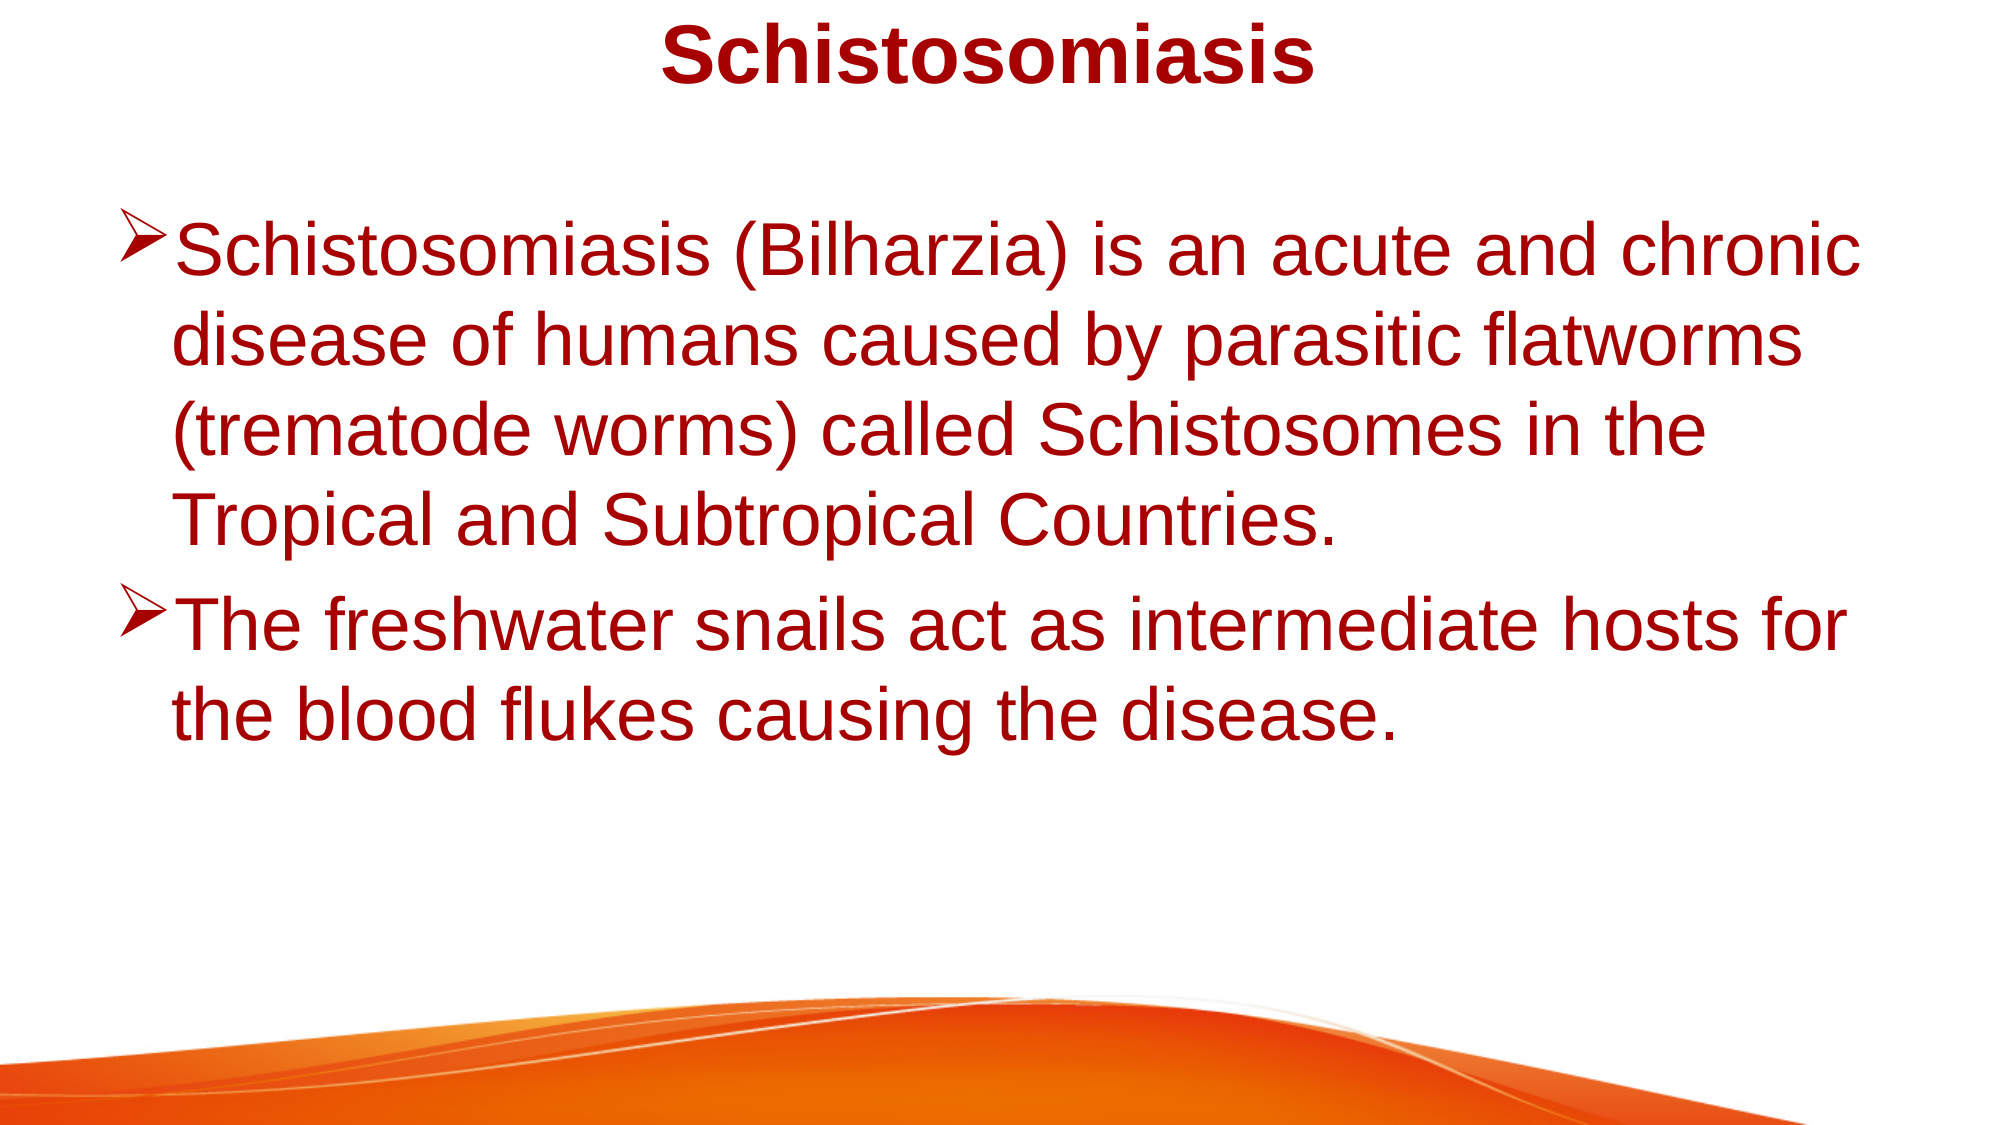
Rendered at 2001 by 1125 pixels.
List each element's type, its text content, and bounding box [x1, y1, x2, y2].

list Schistosomiasis (Bilharzia) is an acute and chronic disease of humans caused by parasitic flatworms (trematode worms) called Schistosomes in the Tropical and Subtropical Countries. The freshwater snails act as intermediate hosts for the blood flukes causing the disease. [99, 192, 1901, 1006]
title Schistosomiasis [99, 30, 1901, 170]
picture [0, 0, 2000, 1125]
